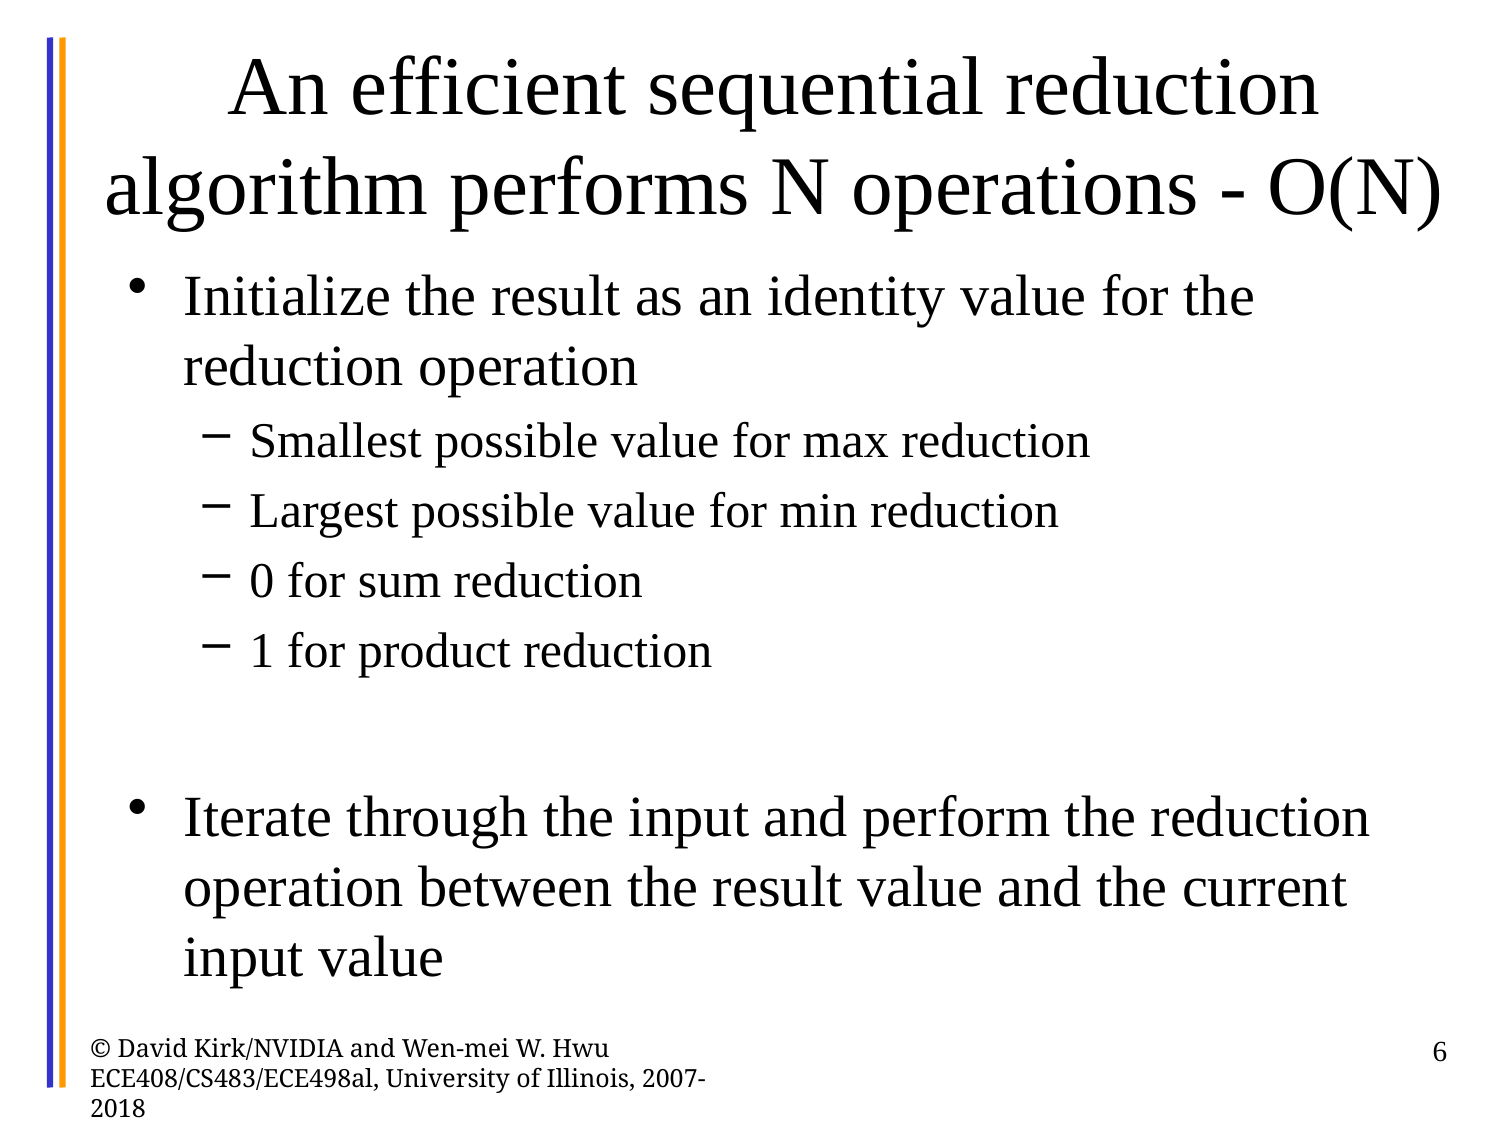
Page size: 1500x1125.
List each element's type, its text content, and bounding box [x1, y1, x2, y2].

list Initialize the result as an identity value for the reduction operation Smallest possible value for max reduction Largest possible value for min reduction 0 for sum reduction 1 for product reduction Iterate through the input and perform the reduction operation between the result value and the current input value [112, 249, 1475, 1000]
title An efficient sequential reduction algorithm performs N operations - O(N) [75, 37, 1475, 225]
slide_number 6 [1149, 1024, 1463, 1101]
footer © David Kirk/NVIDIA and Wen-mei W. Hwu ECE408/CS483/ECE498al, University of Illinois, 2007-2018 [74, 1024, 776, 1101]
